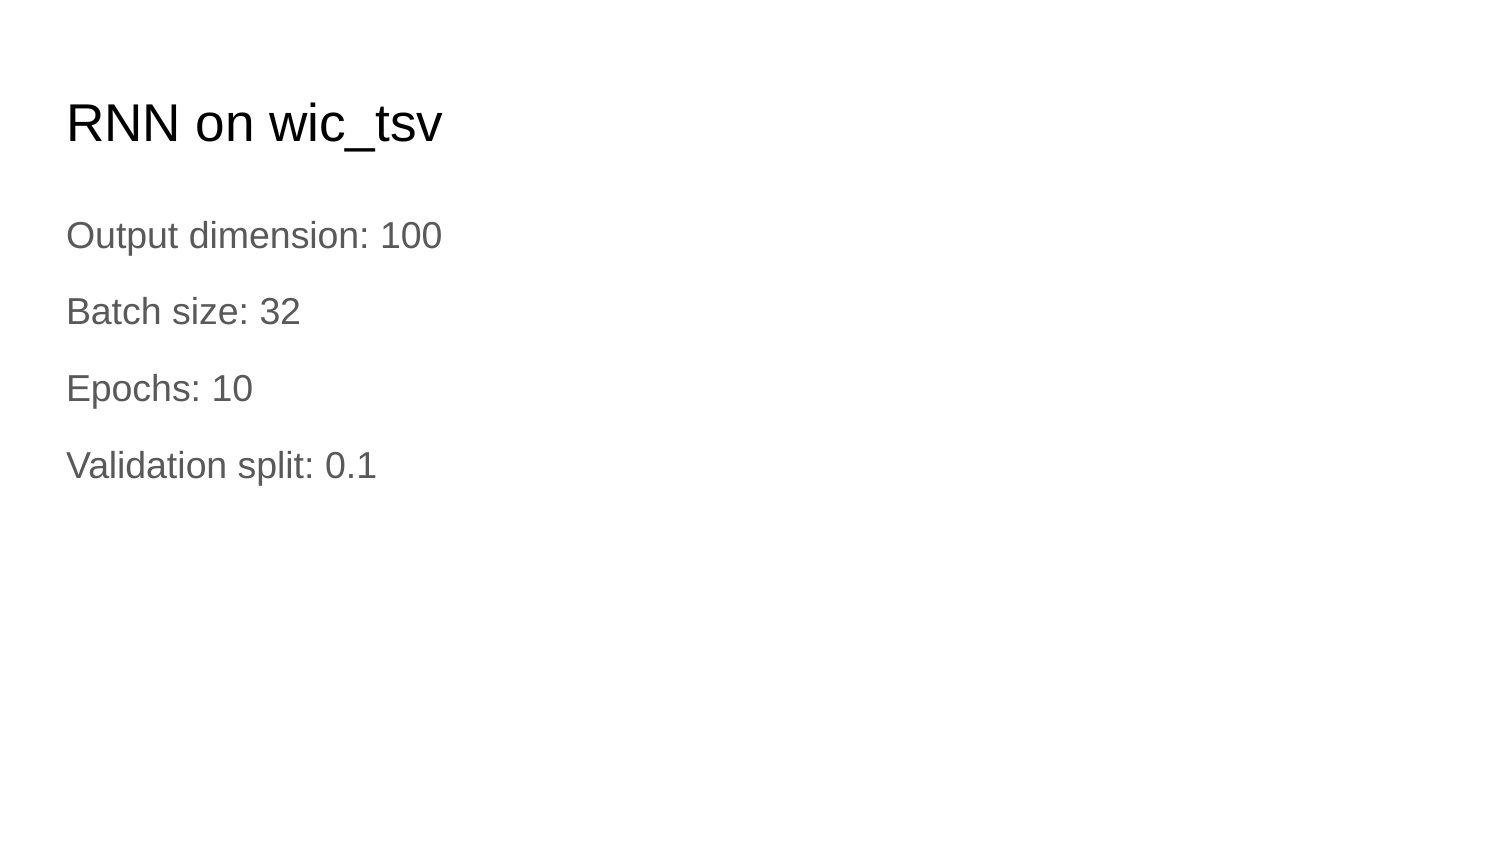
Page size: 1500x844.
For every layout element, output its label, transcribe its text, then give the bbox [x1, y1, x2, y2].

list Output dimension: 100 Batch size: 32 Epochs: 10 Validation split: 0.1 [51, 189, 1449, 750]
title RNN on wic_tsv [51, 72, 1449, 167]
